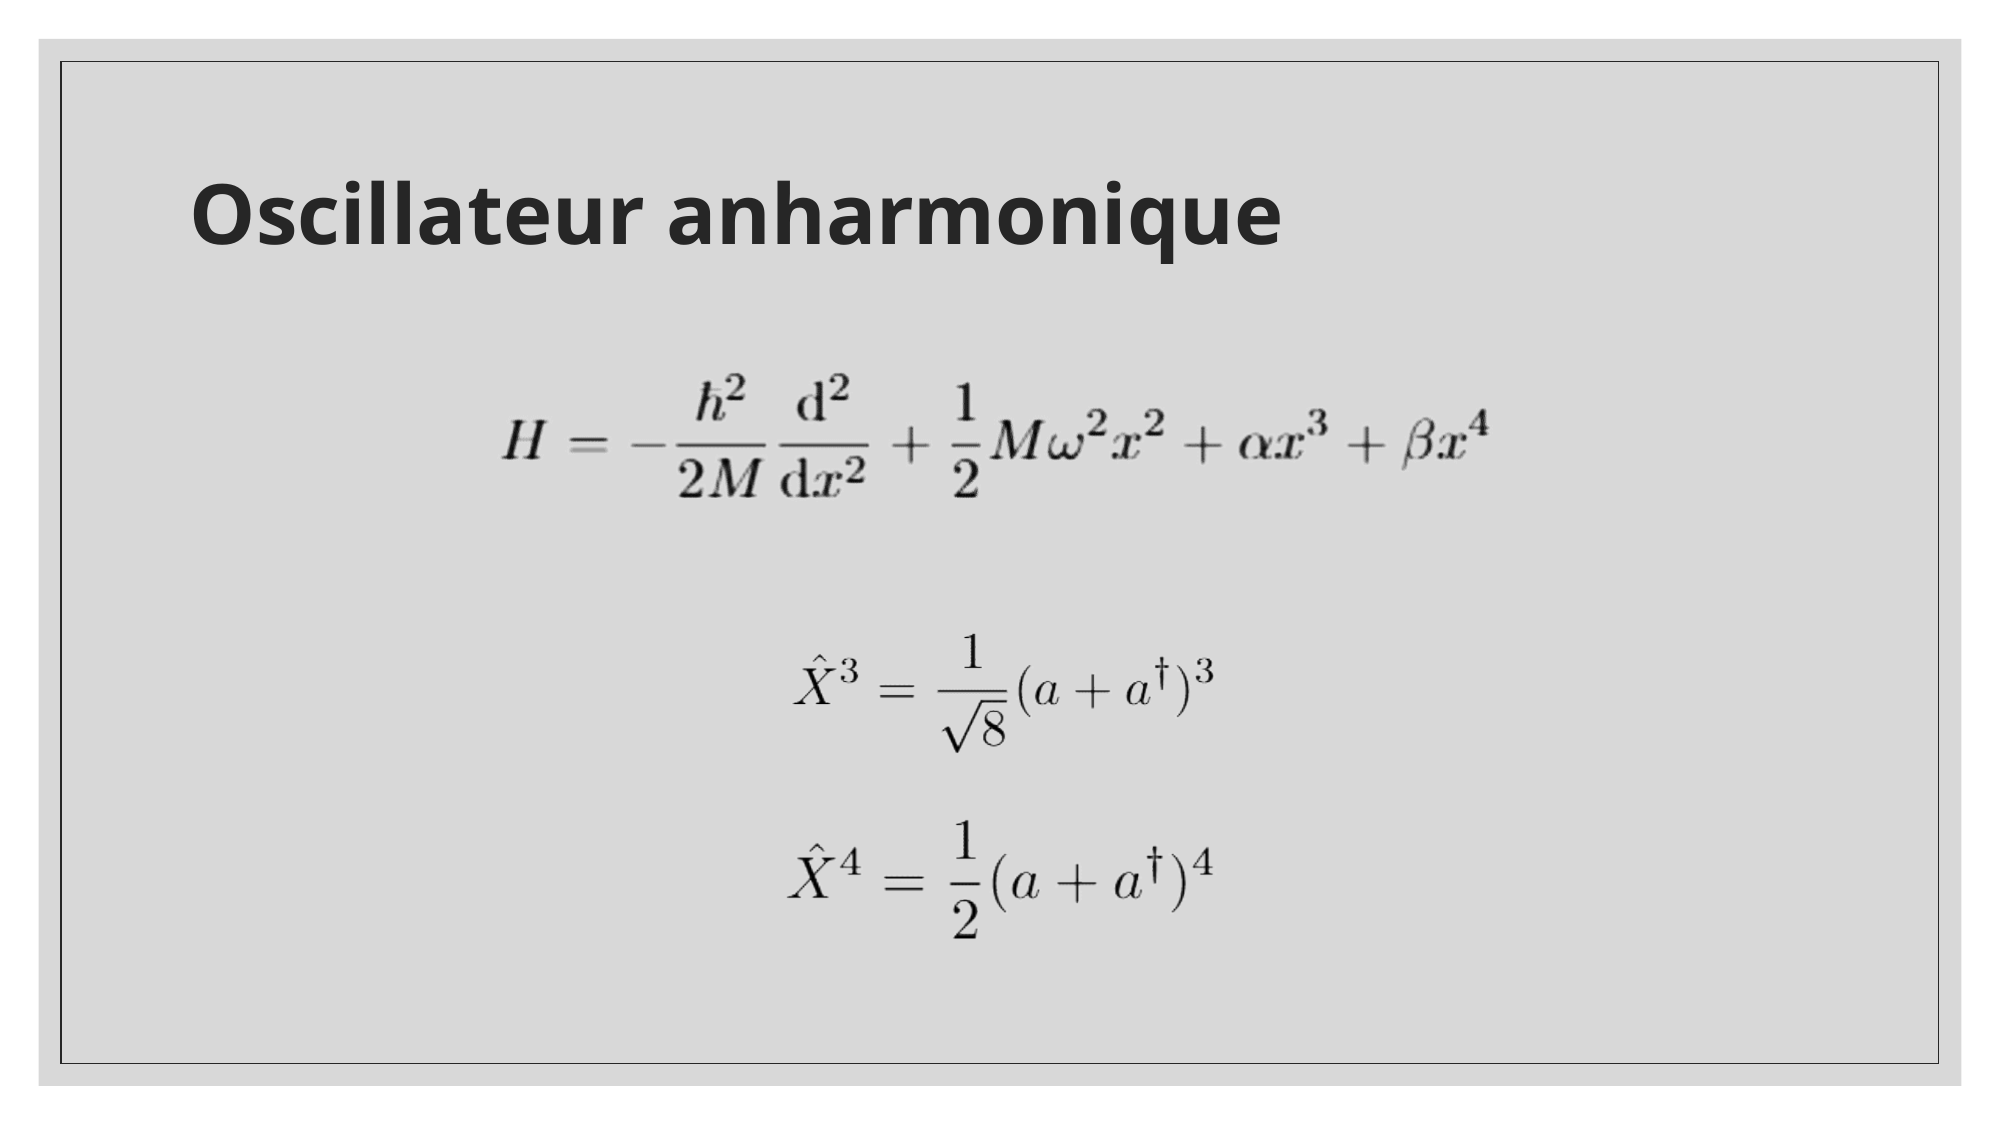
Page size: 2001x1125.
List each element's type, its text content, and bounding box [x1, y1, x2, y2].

picture [474, 344, 1526, 523]
picture [756, 615, 1243, 780]
picture [756, 815, 1243, 958]
title Oscillateur anharmonique [174, 105, 1825, 331]
